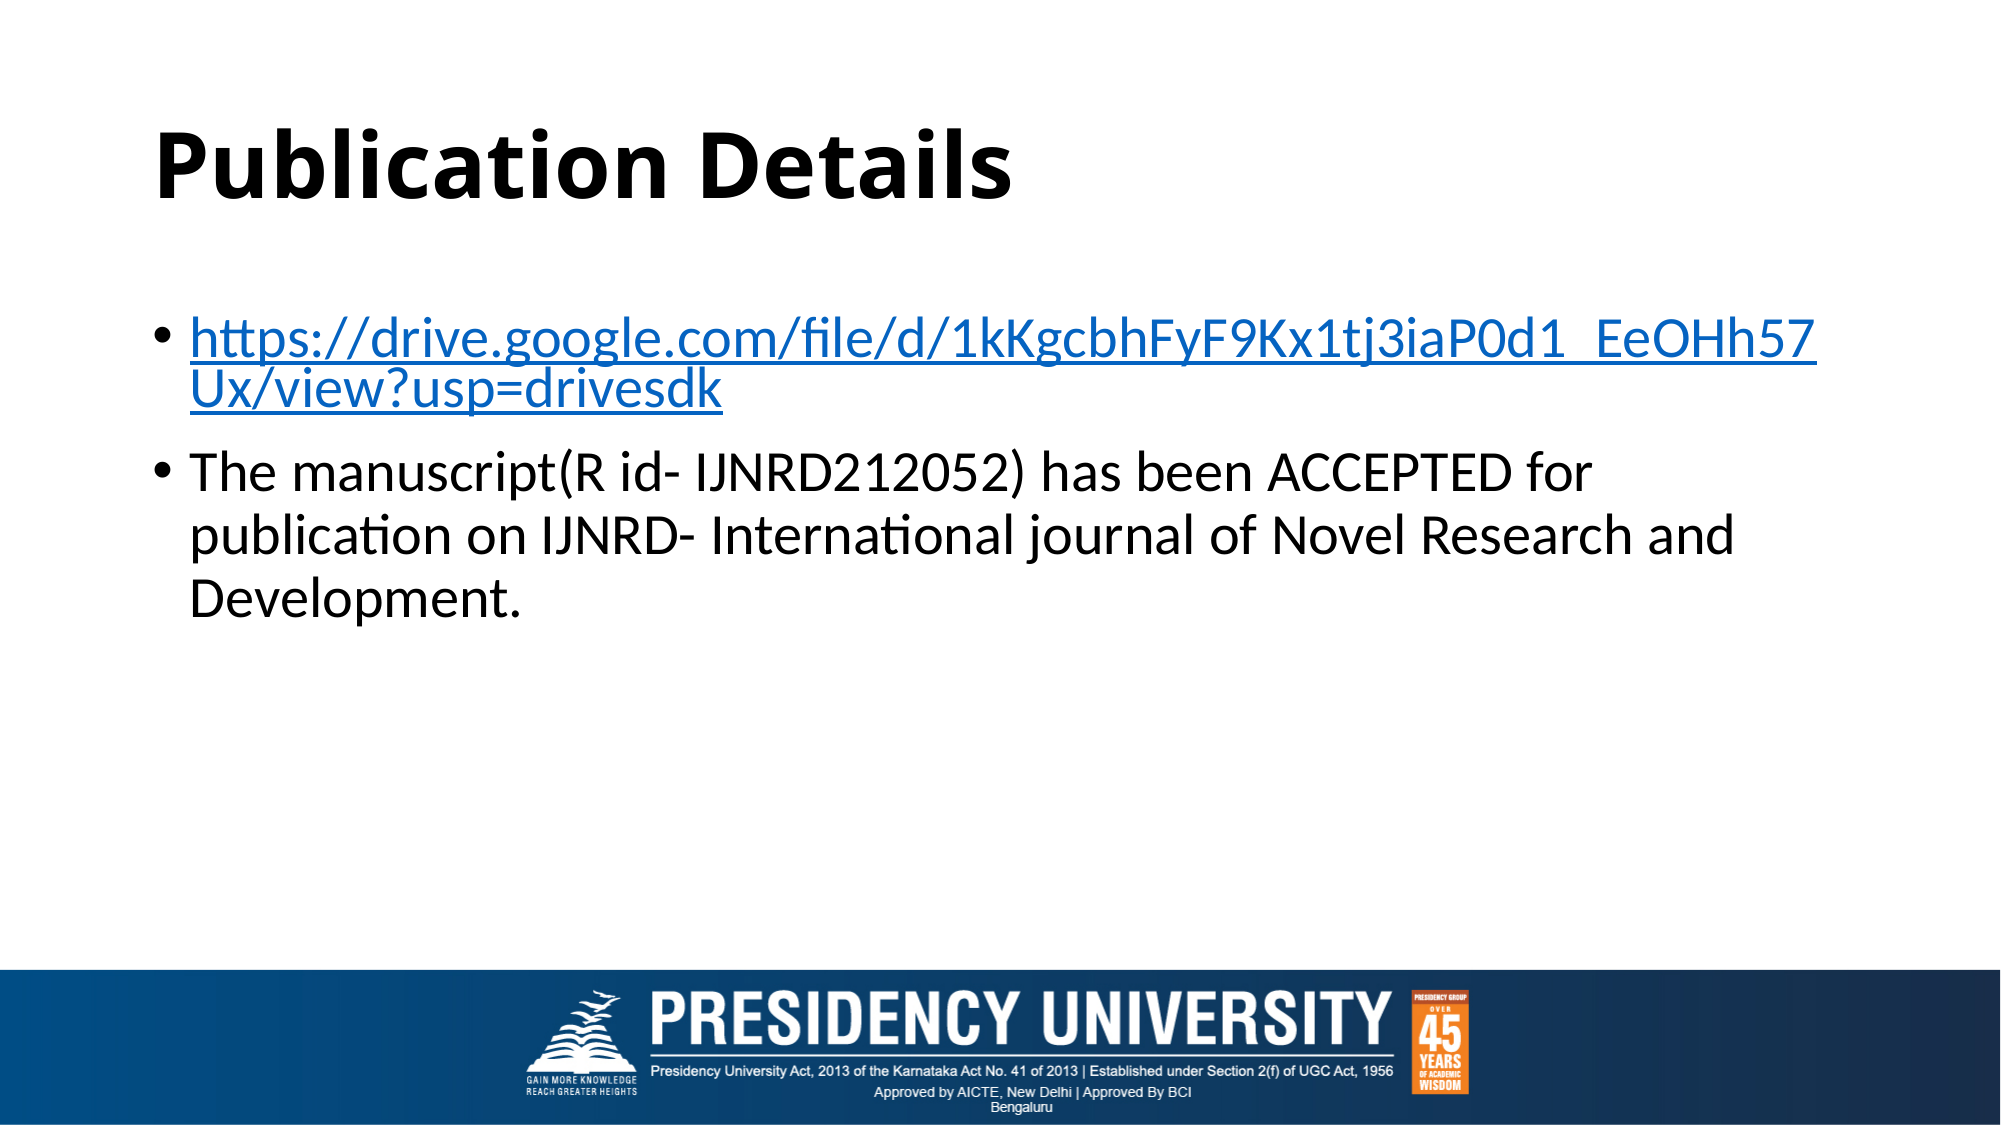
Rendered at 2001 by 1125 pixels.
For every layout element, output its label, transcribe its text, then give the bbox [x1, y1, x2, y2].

list https://drive.google.com/file/d/1kKgcbhFyF9Kx1tj3iaP0d1_EeOHh57Ux/view?usp=drivesdk The manuscript(R id- IJNRD212052) has been ACCEPTED for publication on IJNRD- International journal of Novel Research and Development. [137, 299, 1863, 1014]
picture [0, 0, 2001, 1125]
title Publication Details [137, 59, 1863, 278]
